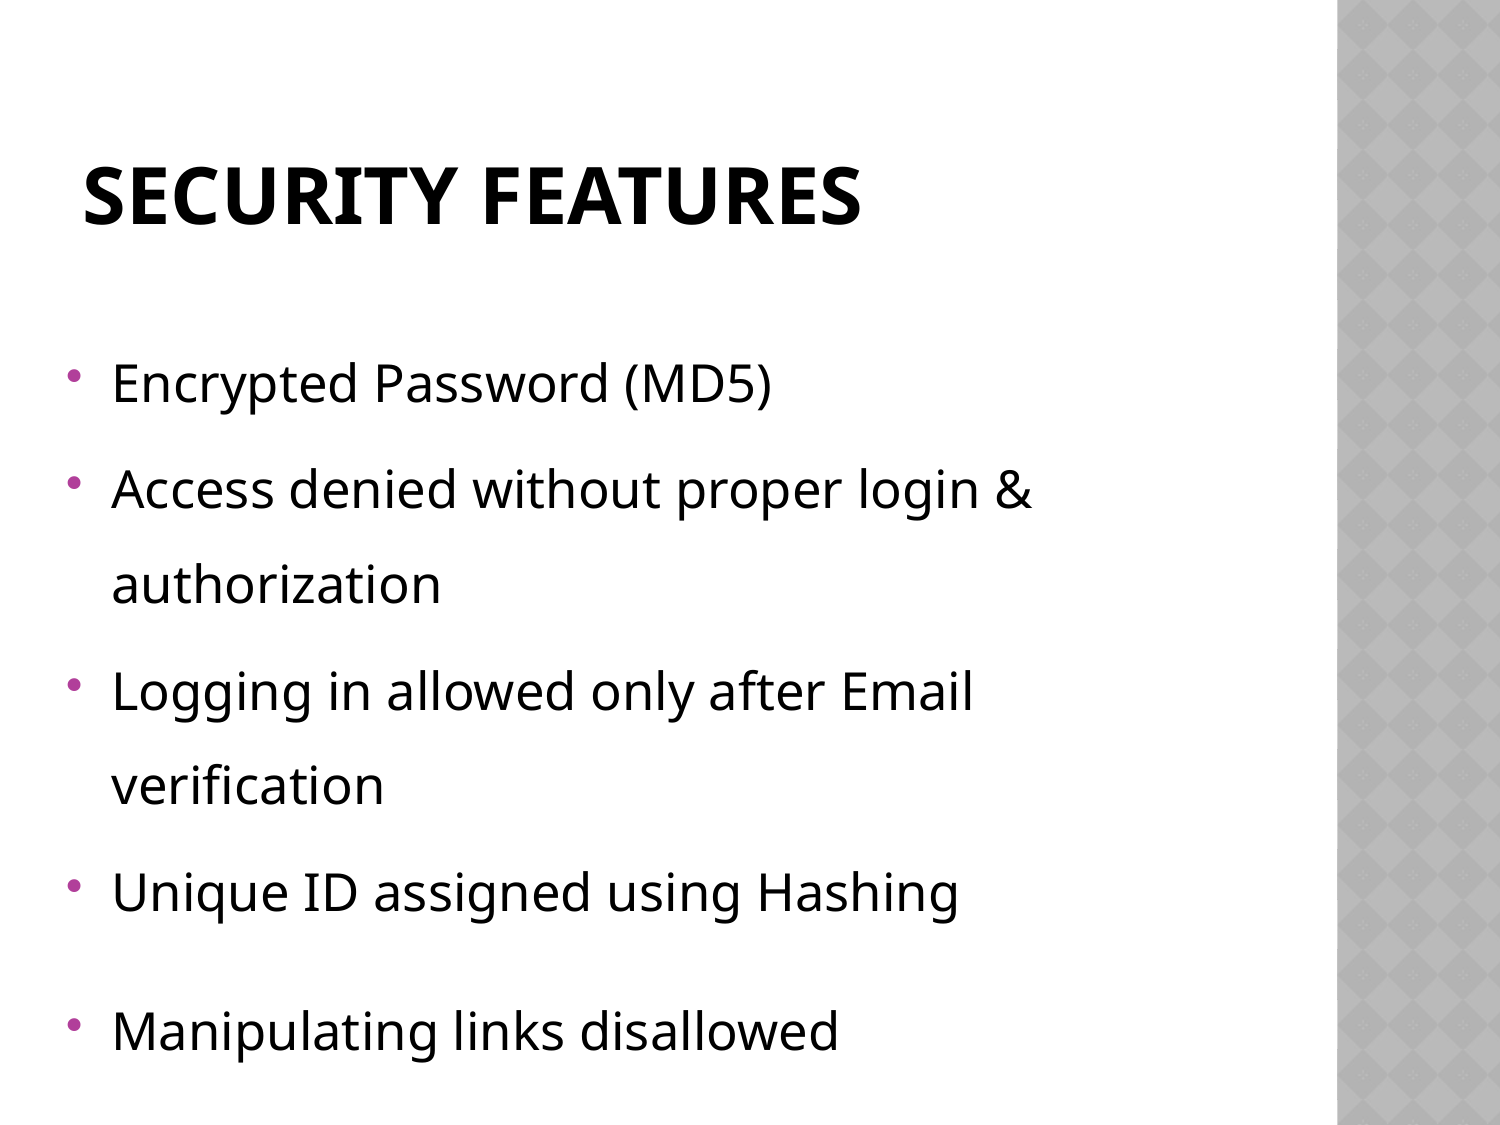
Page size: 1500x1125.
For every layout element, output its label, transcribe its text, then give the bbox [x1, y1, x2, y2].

title SECURITY FEATURES [75, 52, 1263, 240]
list Encrypted Password (MD5) Access denied without proper login & authorization Logging in allowed only after Email verification Unique ID assigned using Hashing Manipulating links disallowed [53, 278, 1241, 1074]
